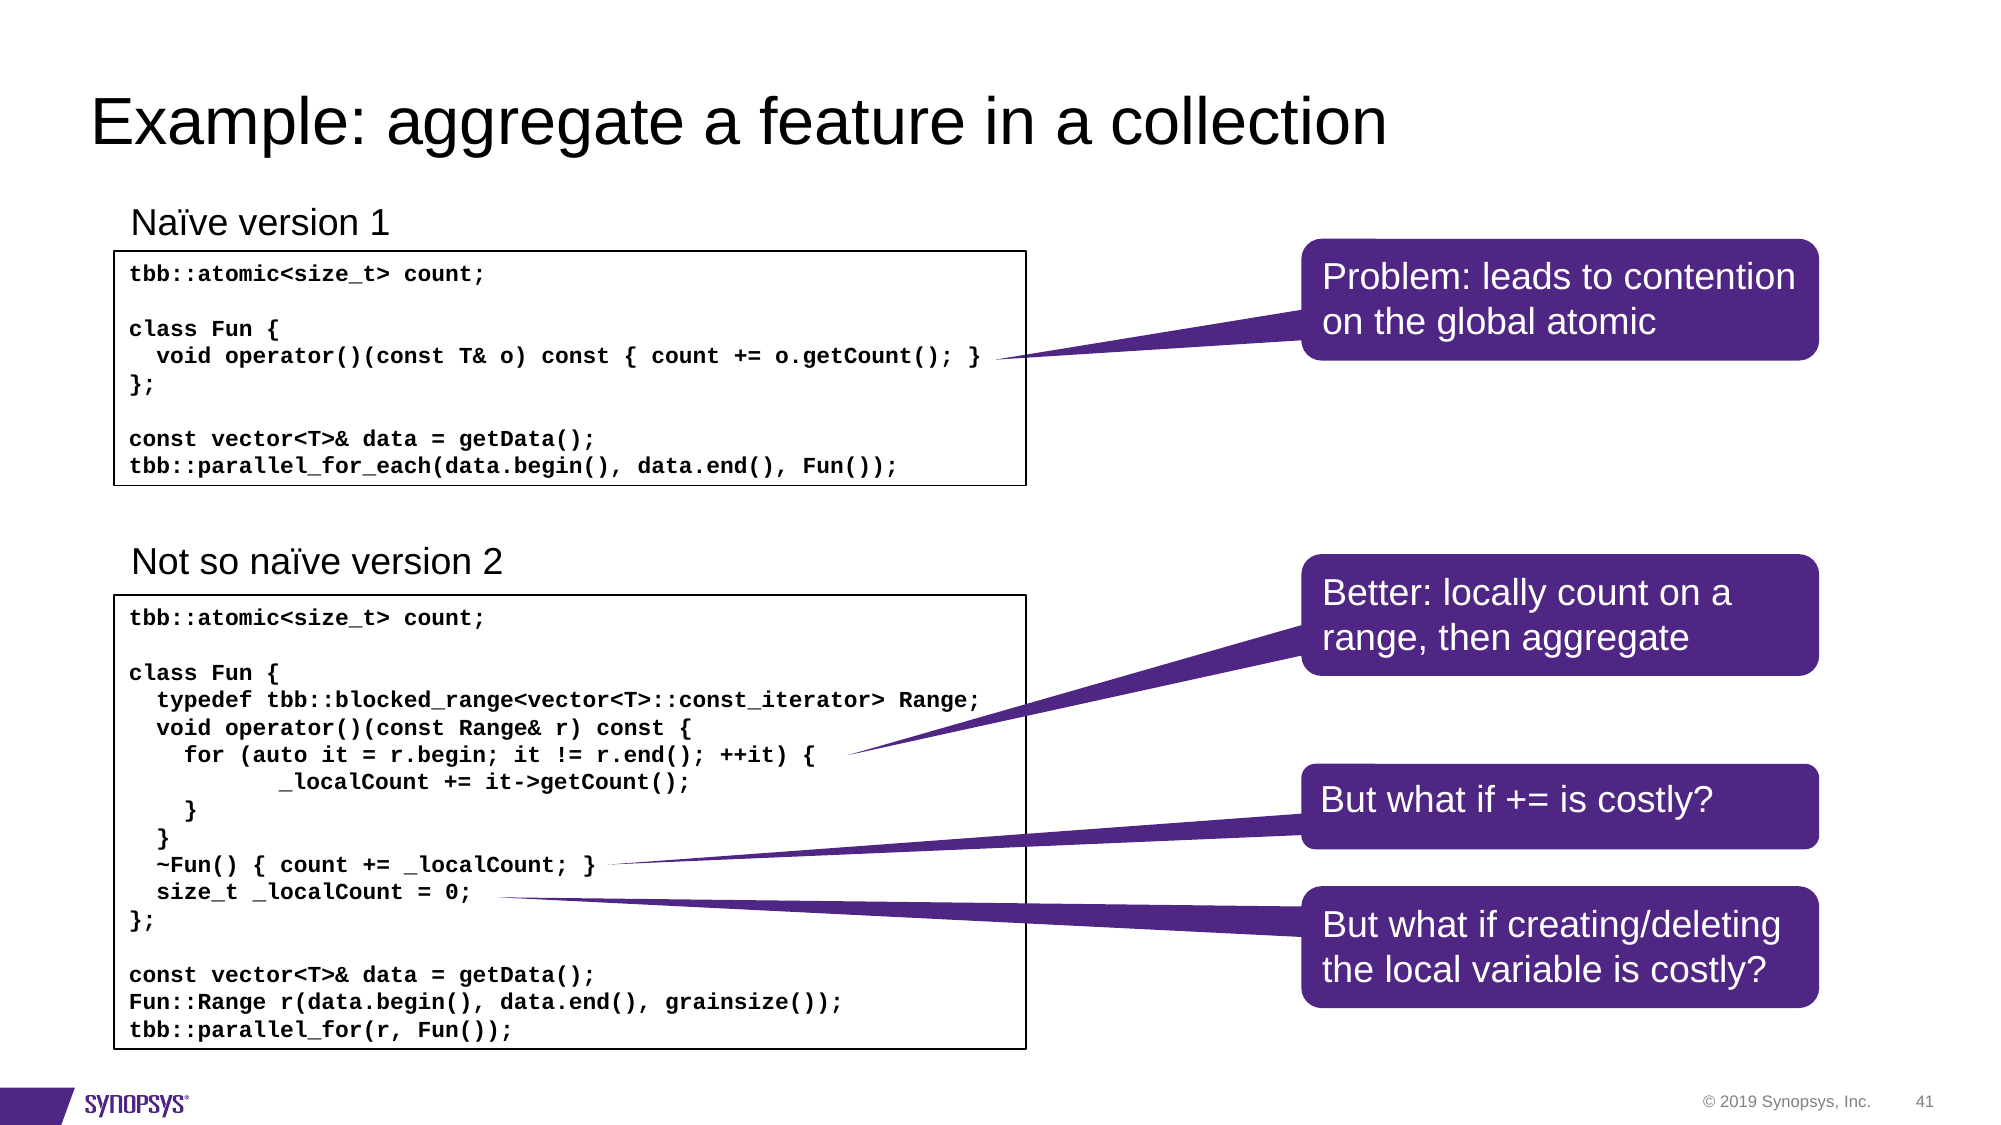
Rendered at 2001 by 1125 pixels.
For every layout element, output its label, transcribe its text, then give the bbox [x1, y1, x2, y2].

text_box Problem: leads to contention on the global atomic [1027, 237, 1821, 362]
text_box Better: locally count on a range, then aggregate [1027, 553, 1821, 717]
text_box But what if creating/deleting the local variable is costly? [1027, 885, 1821, 1010]
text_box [114, 529, 1027, 1055]
title Example: aggregate a feature in a collection [75, 0, 1926, 165]
text_box But what if += is costly? [1027, 762, 1821, 851]
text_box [114, 190, 1027, 489]
